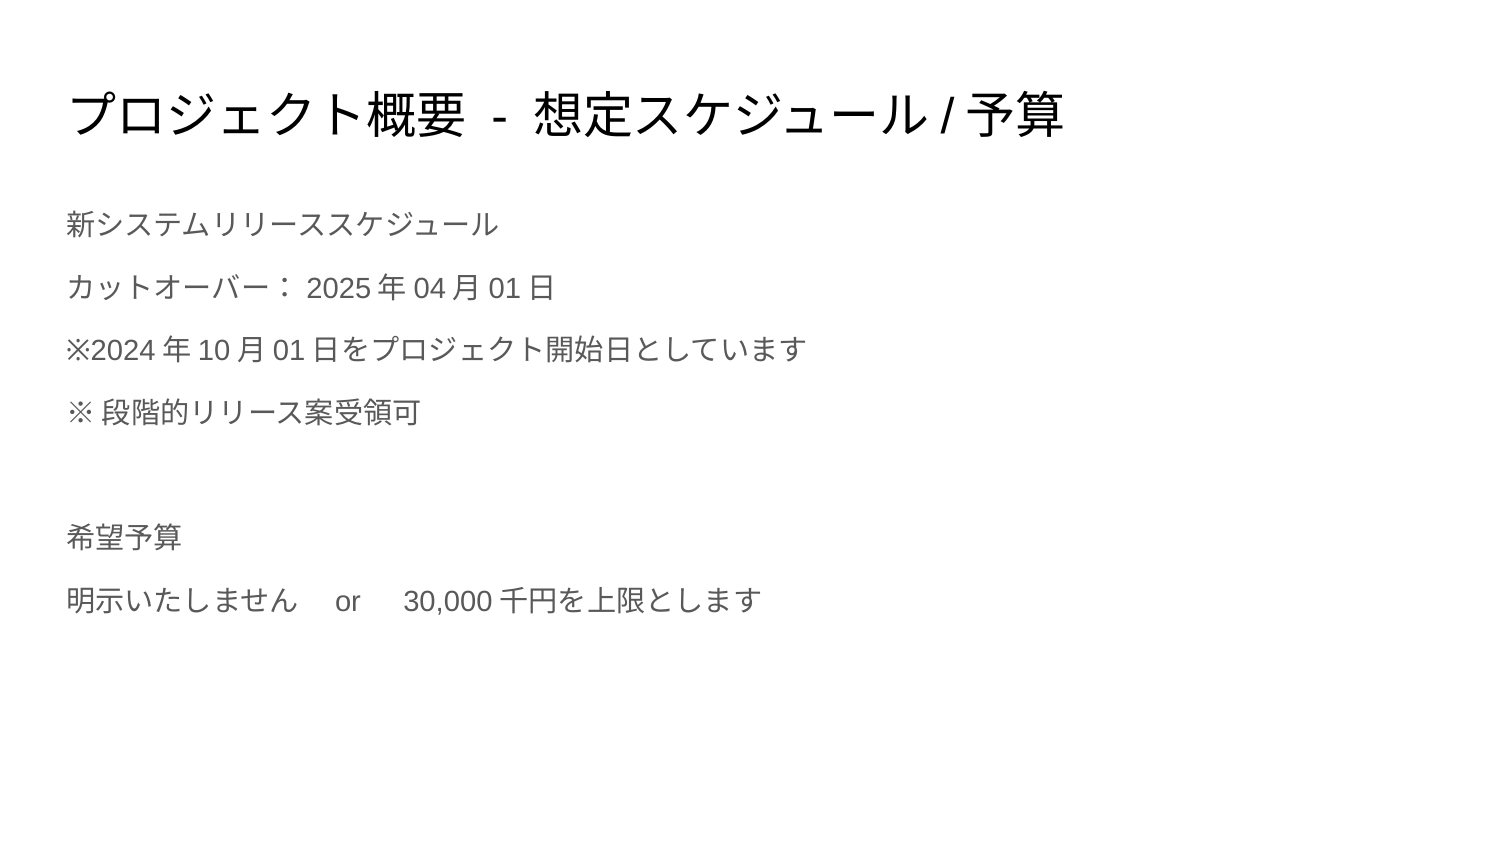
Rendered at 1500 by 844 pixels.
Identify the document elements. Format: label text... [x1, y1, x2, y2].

list 新システムリリーススケジュール カットオーバー：2025年04月01日 ※2024年10月01日をプロジェクト開始日としています ※段階的リリース案受領可 希望予算 明示いたしません or 30,000千円を上限とします [51, 189, 1449, 750]
title プロジェクト概要 - 想定スケジュール/予算 [51, 72, 1449, 167]
